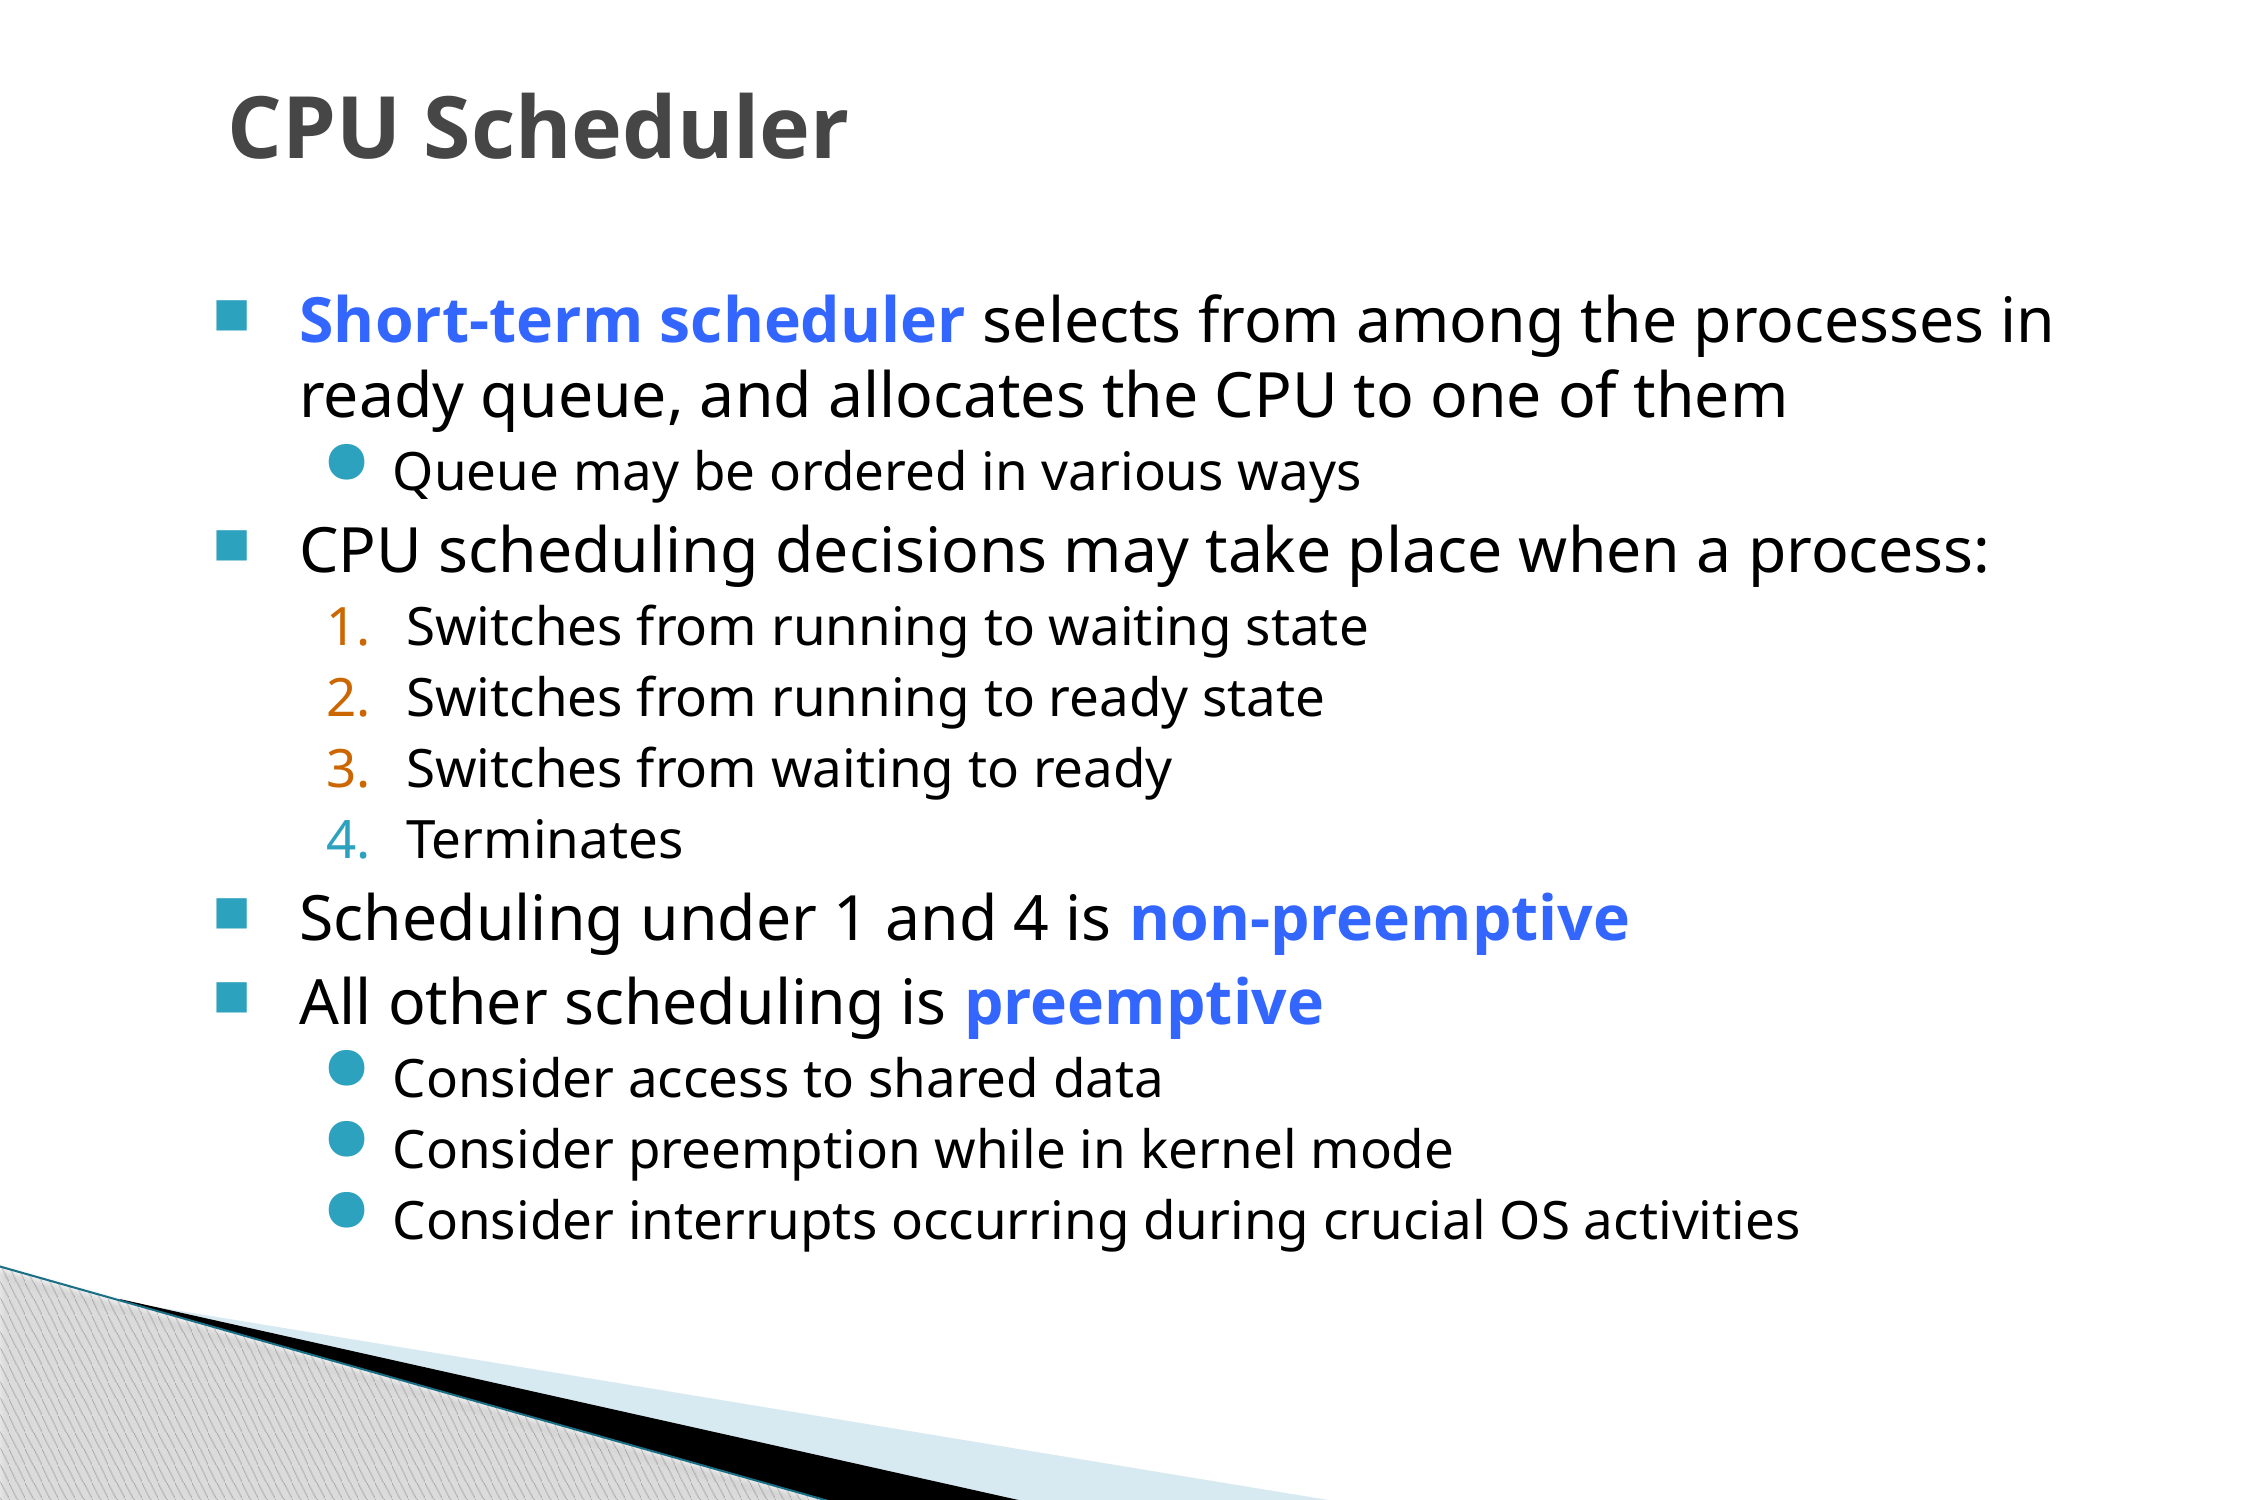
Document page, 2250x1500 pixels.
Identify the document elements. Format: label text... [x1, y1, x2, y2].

title CPU Scheduler [206, 60, 2138, 187]
list Short-term scheduler selects from among the processes in ready queue, and allocates the CPU to one of them Queue may be ordered in various ways CPU scheduling decisions may take place when a process: 1. Switches from running to waiting state 2. Switches from running to ready state 3. Switches from waiting to ready Terminates Scheduling under 1 and 4 is non-preemptive All other scheduling is preemptive Consider access to shared data Consider preemption while in kernel mode Consider interrupts occurring during crucial OS activities [198, 269, 2088, 1261]
